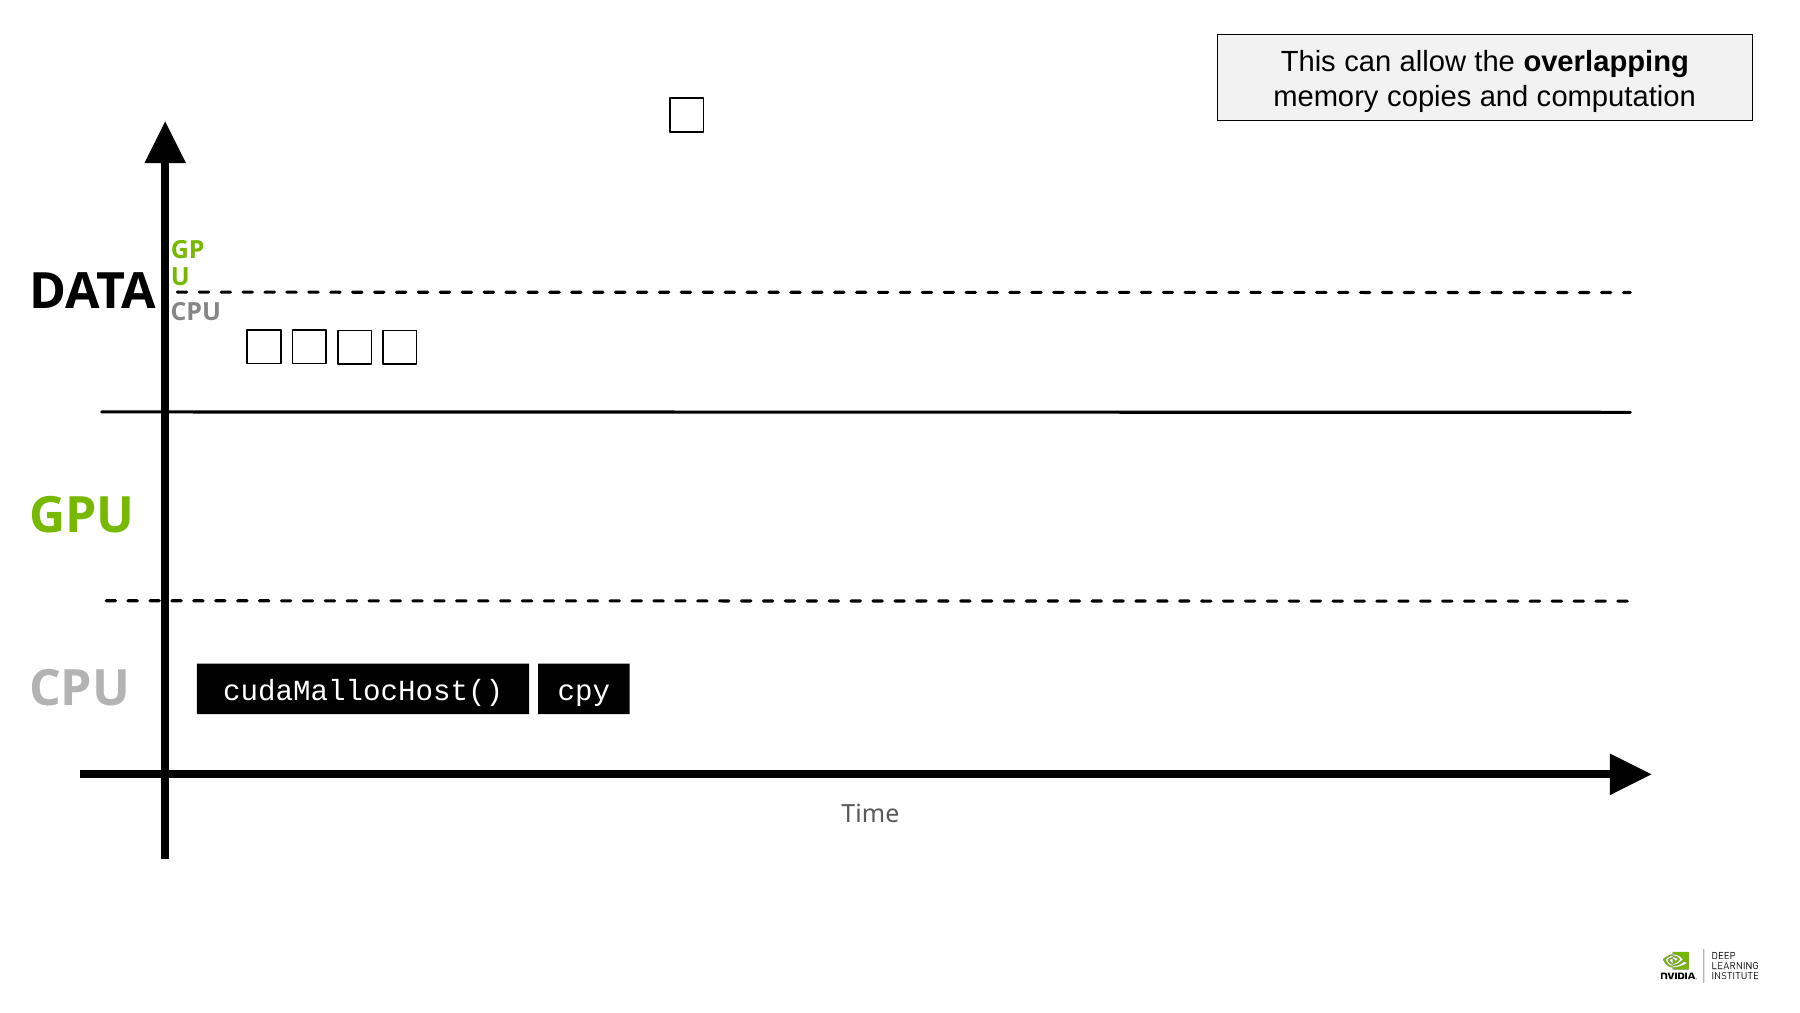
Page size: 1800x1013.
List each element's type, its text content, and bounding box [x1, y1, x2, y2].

text_box CPU [14, 653, 160, 724]
text_box GPU [14, 480, 160, 551]
text_box Time [826, 789, 915, 835]
text_box DATA [14, 257, 155, 328]
text_box This can allow the overlapping memory copies and computation [1217, 34, 1753, 121]
text_box GPU [155, 256, 160, 299]
text_box CPU [155, 299, 160, 334]
text_box CPU [170, 299, 238, 334]
text_box GPU [170, 256, 239, 299]
text_box cudaMallocHost() [196, 663, 530, 715]
text_box [669, 98, 704, 132]
picture [1661, 949, 1758, 983]
text_box cpy [538, 663, 630, 715]
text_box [246, 329, 417, 365]
